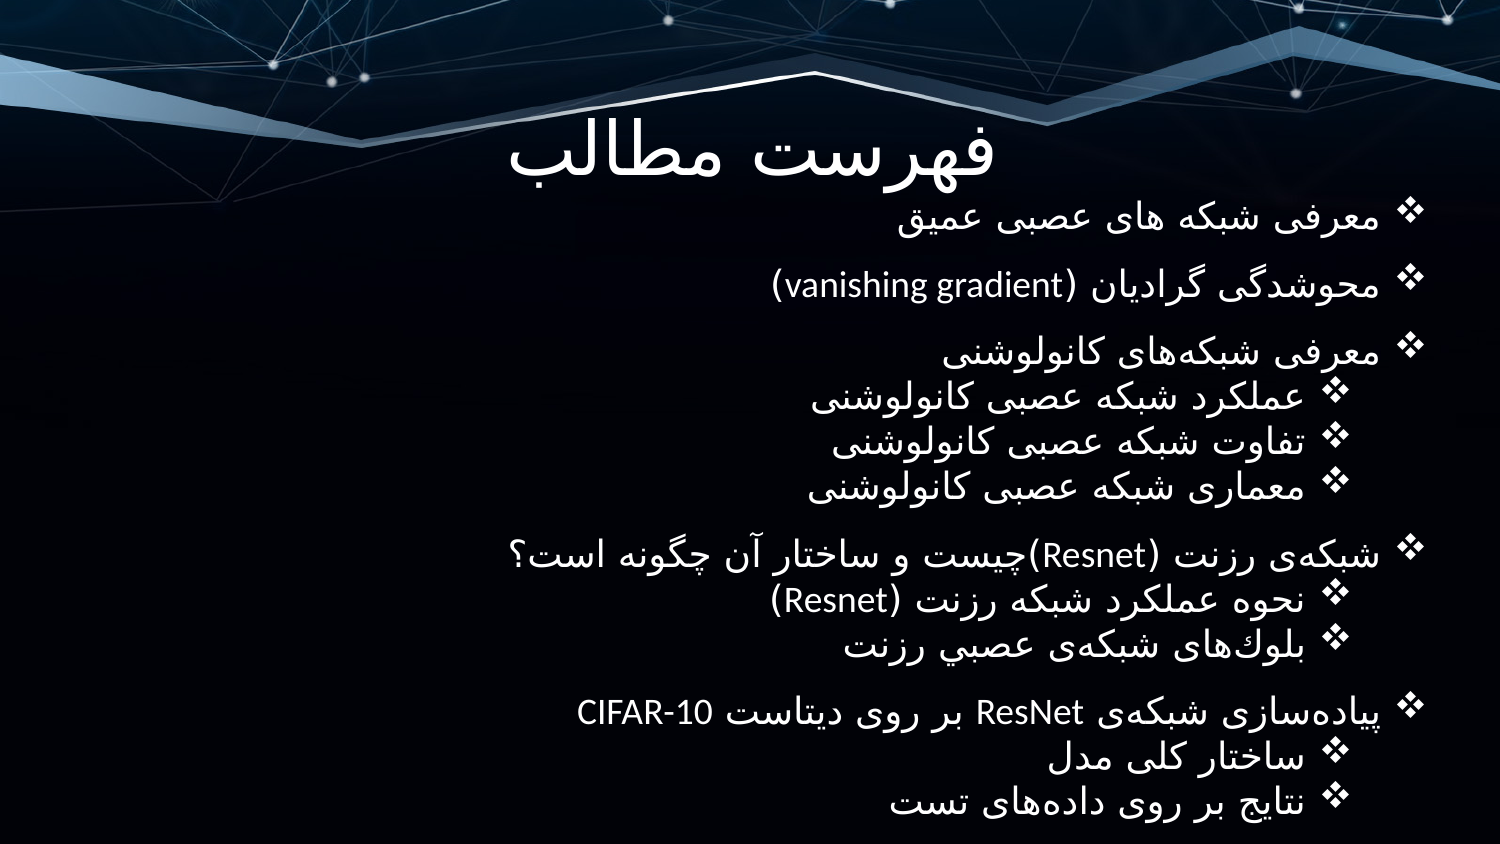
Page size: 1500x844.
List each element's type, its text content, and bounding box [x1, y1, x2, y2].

picture [0, 0, 1500, 844]
text_box معرفی شبکه های عصبی عمیق محوشدگی گرادیان (vanishing gradient) معرفی شبکه‌های کانولوشنی عملکرد شبکه عصبی کانولوشنی تفاوت شبکه عصبی کانولوشنی معماری شبکه عصبی کانولوشنی شبکه‌ی رزنت (Resnet)چیست و ساختار آن چگونه است؟ نحوه عملکرد شبکه رزنت (Resnet) بلوك‌های شبكه‌ی عصبي رزنت پیاده‌سازی شبکه‌ی ResNet بر روی دیتاست CIFAR-10 ساختار کلی مدل نتایج بر روی داده‌های تست [24, 184, 1443, 844]
title فهرست مطالب [75, 82, 1430, 184]
